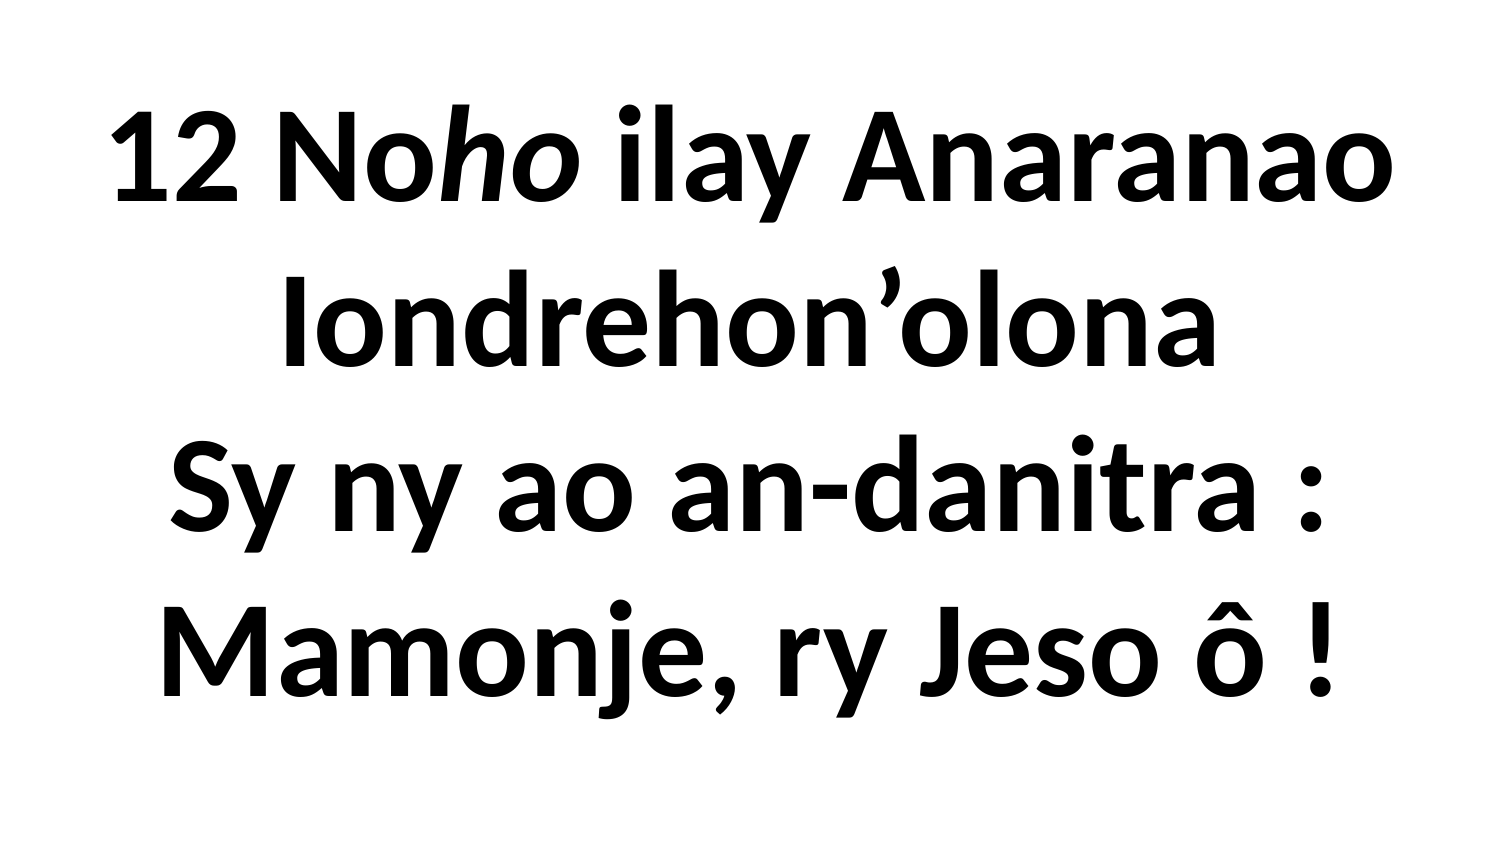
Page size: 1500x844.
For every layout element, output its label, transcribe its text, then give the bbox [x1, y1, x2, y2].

title 12 Noho ilay Anaranao Iondrehon’olona Sy ny ao an-danitra : Mamonje, ry Jeso ô ! [0, 303, 1500, 485]
